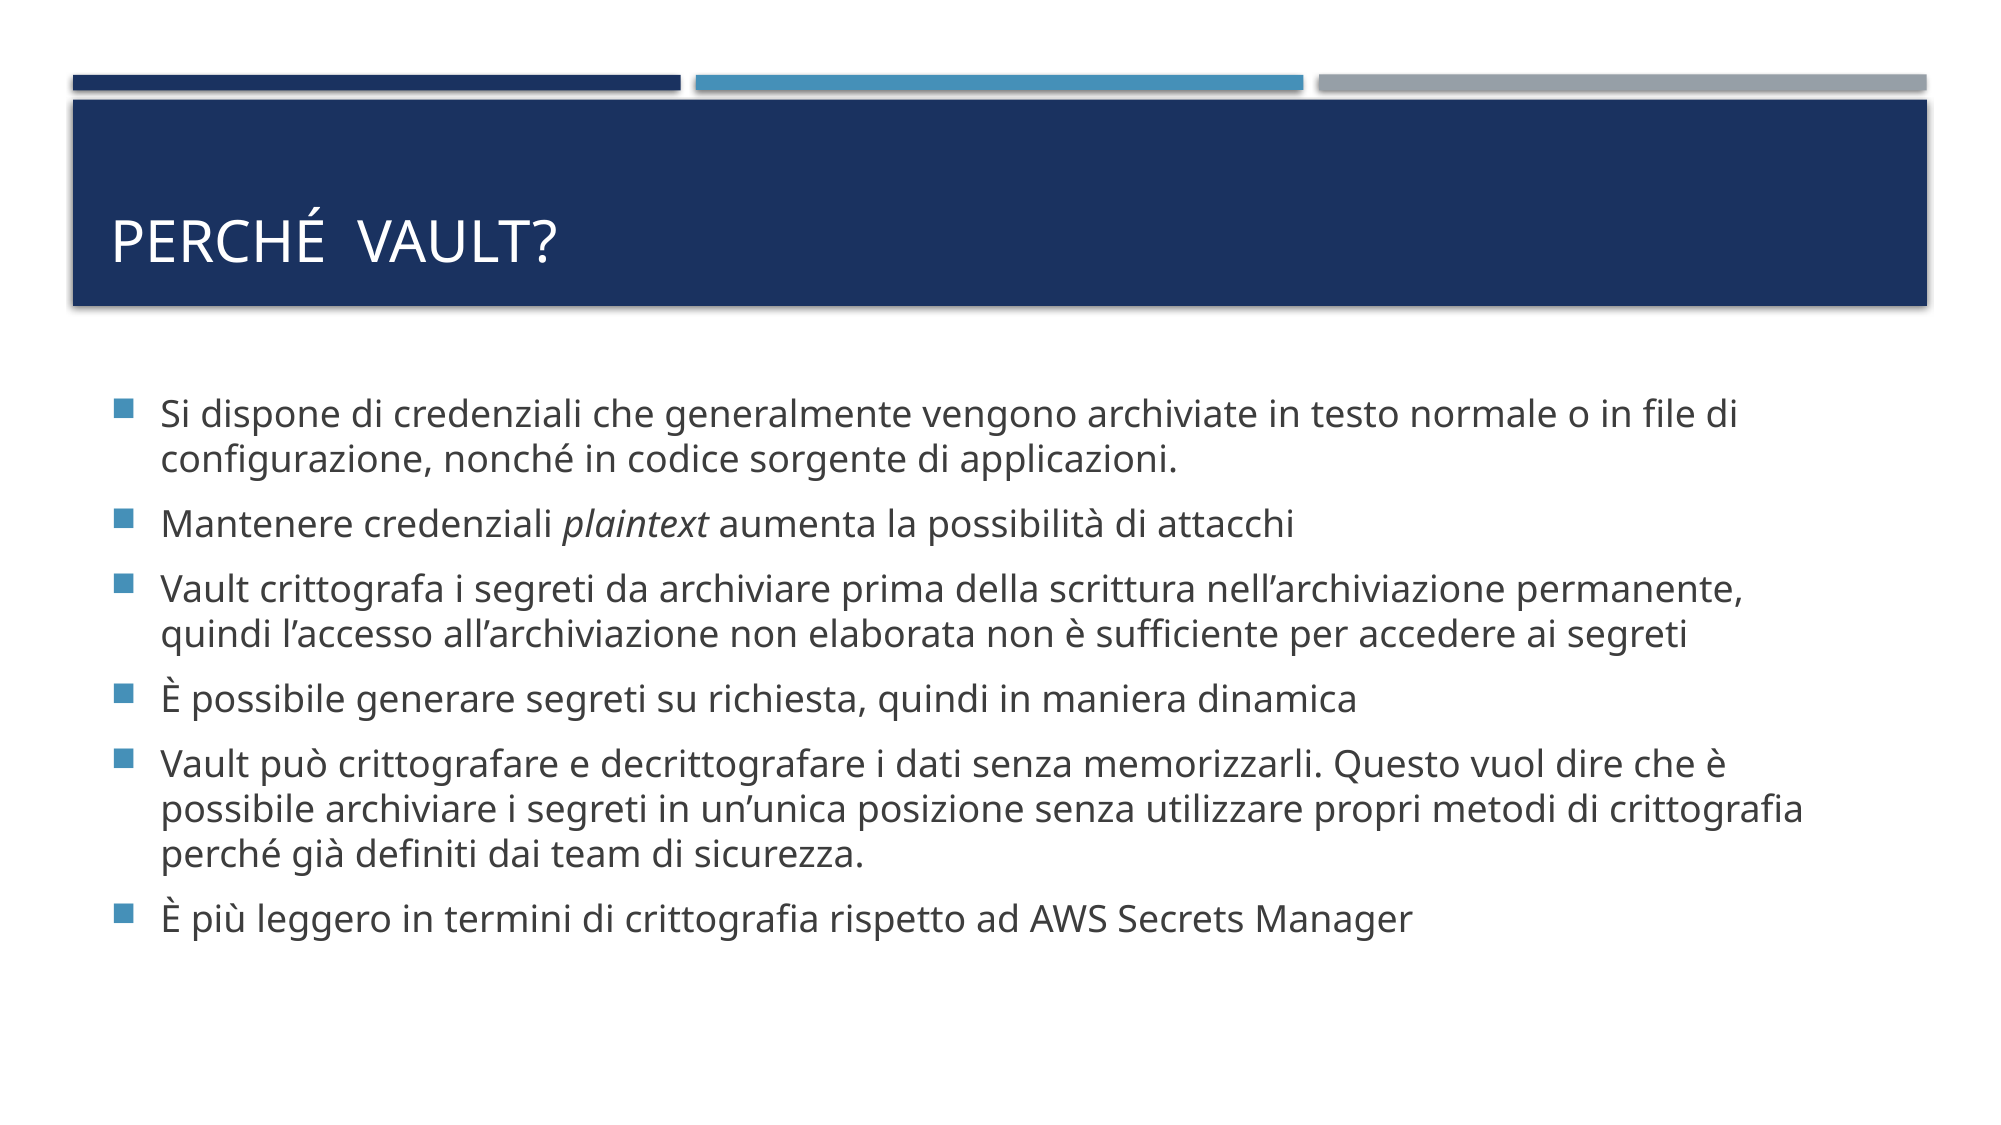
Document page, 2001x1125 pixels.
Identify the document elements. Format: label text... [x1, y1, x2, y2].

title Perché vault? [95, 119, 1905, 282]
list Si dispone di credenziali che generalmente vengono archiviate in testo normale o in file di configurazione, nonché in codice sorgente di applicazioni. Mantenere credenziali plaintext aumenta la possibilità di attacchi Vault crittografa i segreti da archiviare prima della scrittura nell’archiviazione permanente, quindi l’accesso all’archiviazione non elaborata non è sufficiente per accedere ai segreti È possibile generare segreti su richiesta, quindi in maniera dinamica Vault può crittografare e decrittografare i dati senza memorizzarli. Questo vuol dire che è possibile archiviare i segreti in un’unica posizione senza utilizzare propri metodi di crittografia perché già definiti dai team di sicurezza. È più leggero in termini di crittografia rispetto ad AWS Secrets Manager [95, 382, 1866, 1006]
